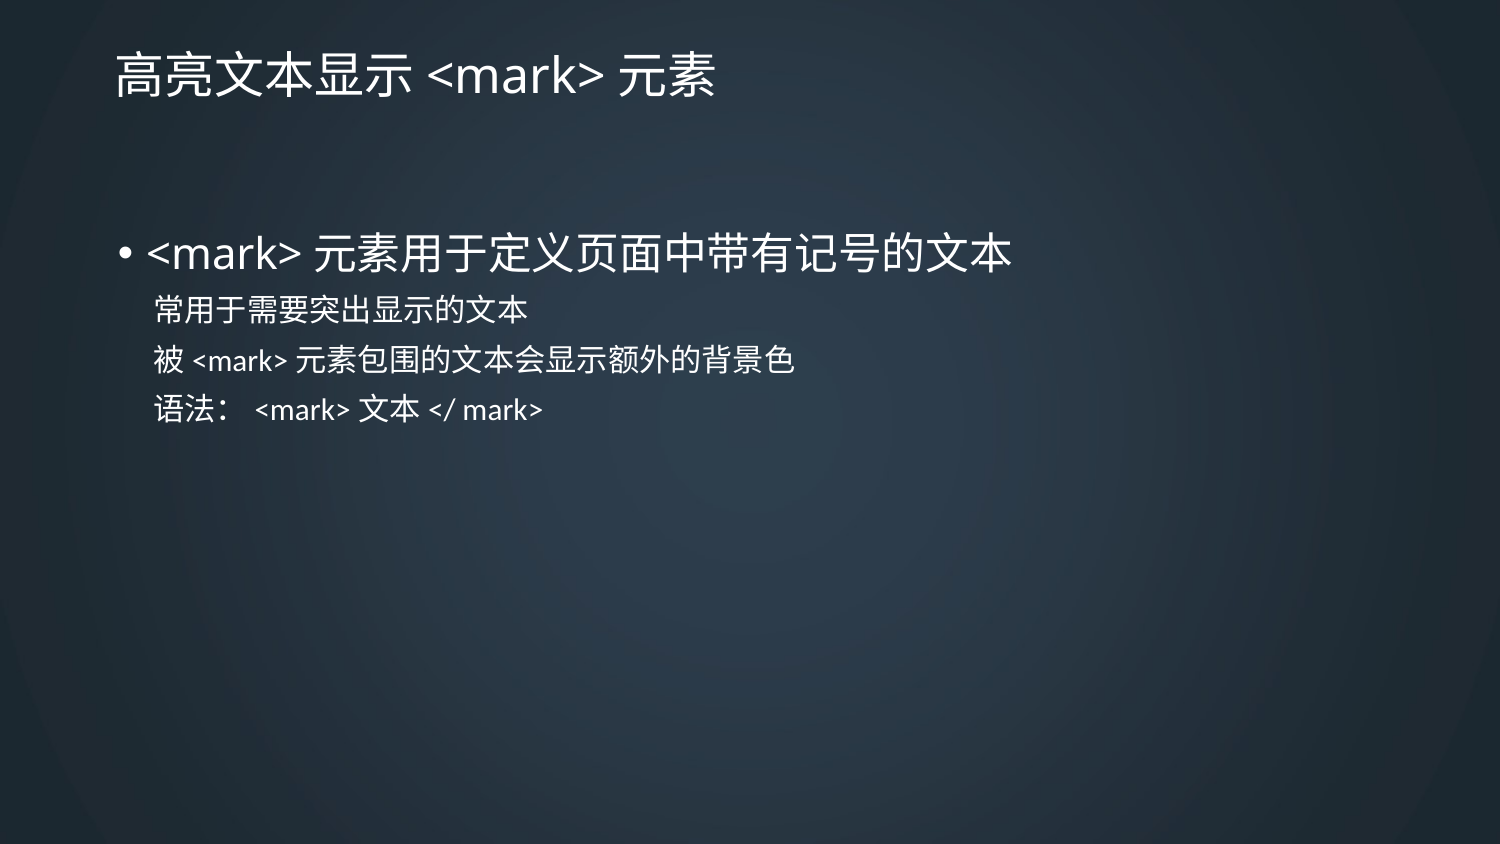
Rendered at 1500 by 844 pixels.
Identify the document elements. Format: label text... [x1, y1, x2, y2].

title 高亮文本显示<mark>元素 [103, 44, 1397, 208]
picture [0, 0, 1500, 844]
list <mark>元素用于定义页面中带有记号的文本 常用于需要突出显示的文本 被<mark>元素包围的文本会显示额外的背景色 语法：<mark>文本</ mark> [103, 224, 1397, 771]
